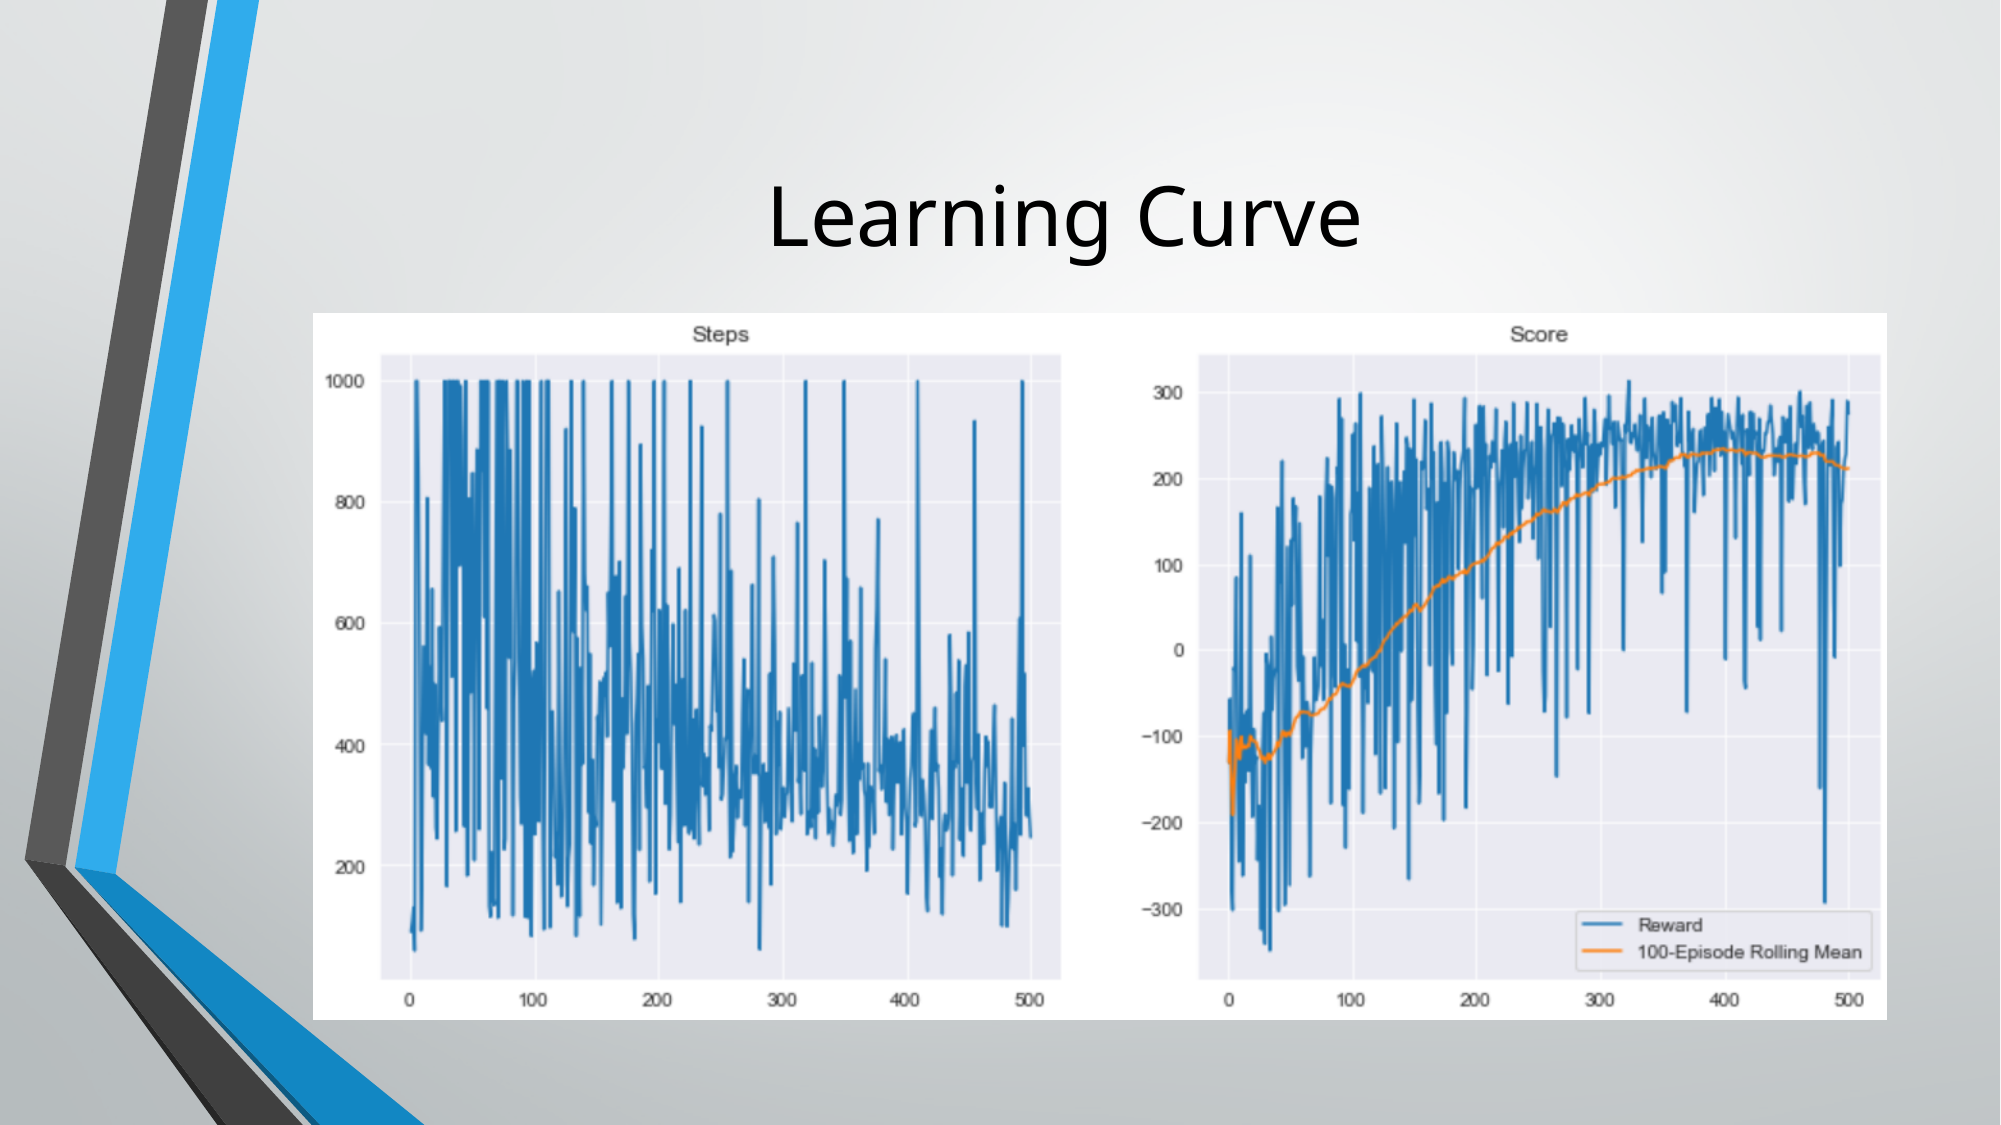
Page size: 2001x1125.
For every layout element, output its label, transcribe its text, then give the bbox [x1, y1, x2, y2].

picture [313, 313, 1888, 1021]
title Learning Curve [243, 112, 1887, 314]
